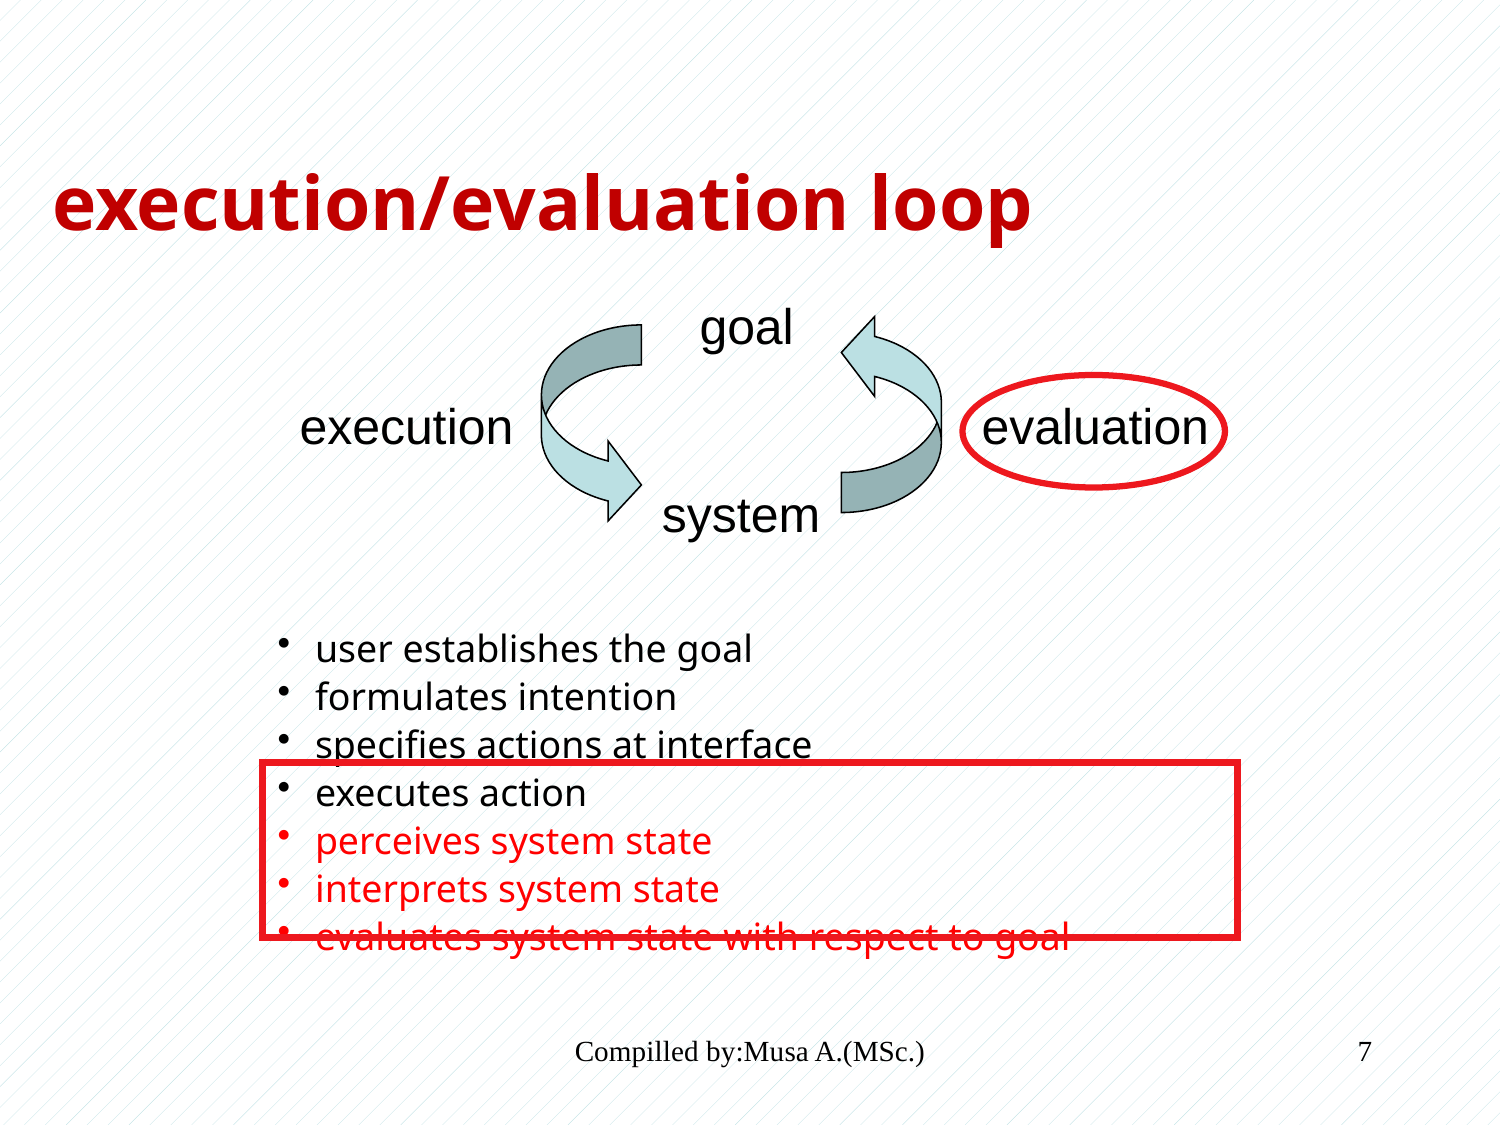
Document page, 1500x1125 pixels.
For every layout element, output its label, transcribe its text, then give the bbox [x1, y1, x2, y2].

slide_number 7 [1074, 1025, 1388, 1100]
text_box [284, 287, 1225, 550]
text_box [262, 762, 1238, 938]
list user establishes the goal formulates intention specifies actions at interface executes action perceives system state interprets system state evaluates system state with respect to goal [112, 324, 1388, 1000]
footer Compilled by:Musa A.(MSc.) [512, 1025, 988, 1100]
title execution/evaluation loop [37, 149, 1163, 250]
